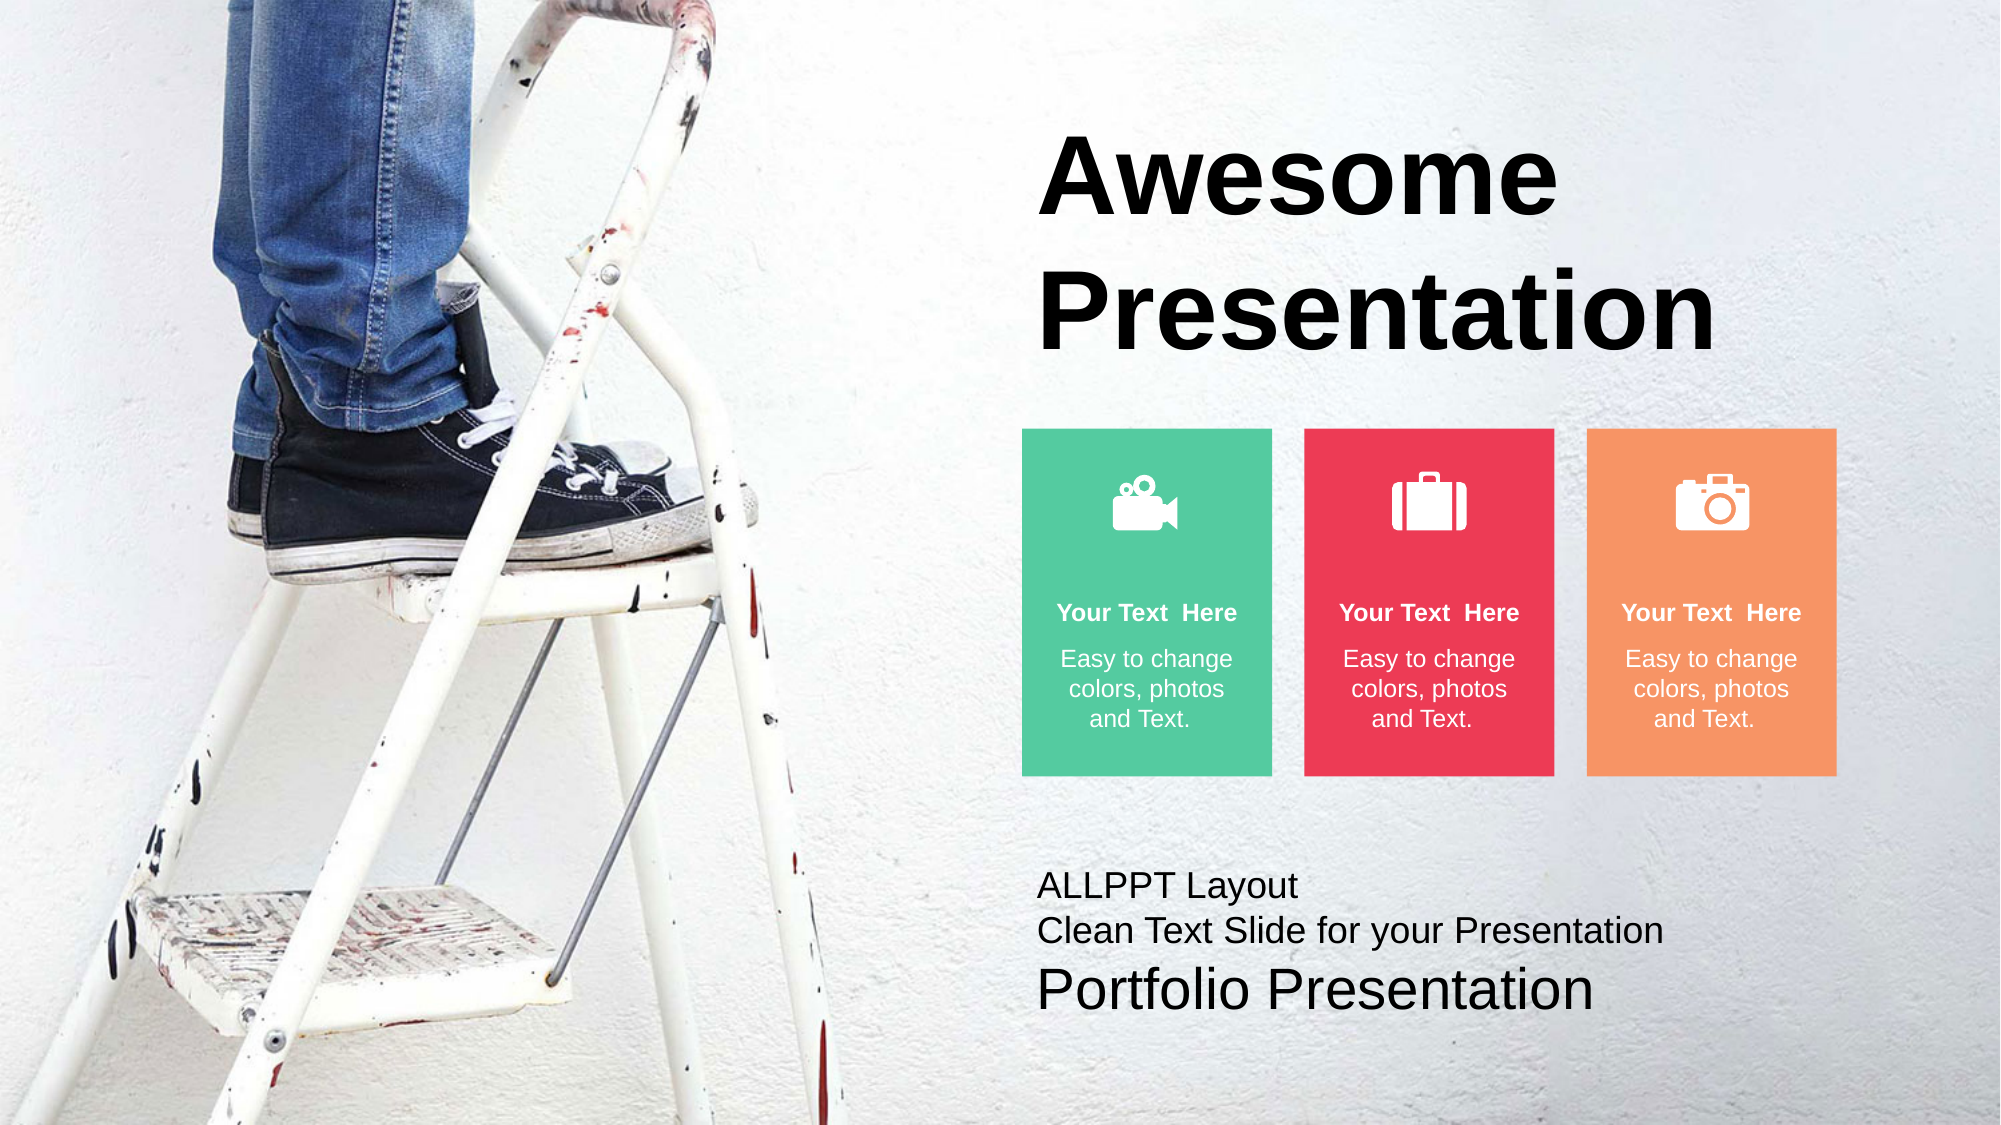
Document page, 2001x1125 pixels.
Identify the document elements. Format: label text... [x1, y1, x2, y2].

text_box ALLPPT Layout Clean Text Slide for your Presentation [1022, 853, 1735, 943]
text_box [1405, 470, 1454, 532]
text_box [1586, 427, 1838, 777]
text_box [1674, 472, 1751, 532]
text_box Portfolio Presentation [1022, 943, 1735, 1029]
text_box [1111, 473, 1179, 532]
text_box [1317, 589, 1542, 741]
text_box [1391, 481, 1404, 532]
text_box Awesome Presentation [1022, 94, 1837, 380]
text_box [1303, 427, 1555, 777]
text_box [1021, 427, 1273, 777]
picture [0, 0, 2001, 1125]
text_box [1599, 589, 1824, 741]
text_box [1035, 589, 1259, 741]
text_box [1455, 481, 1468, 532]
